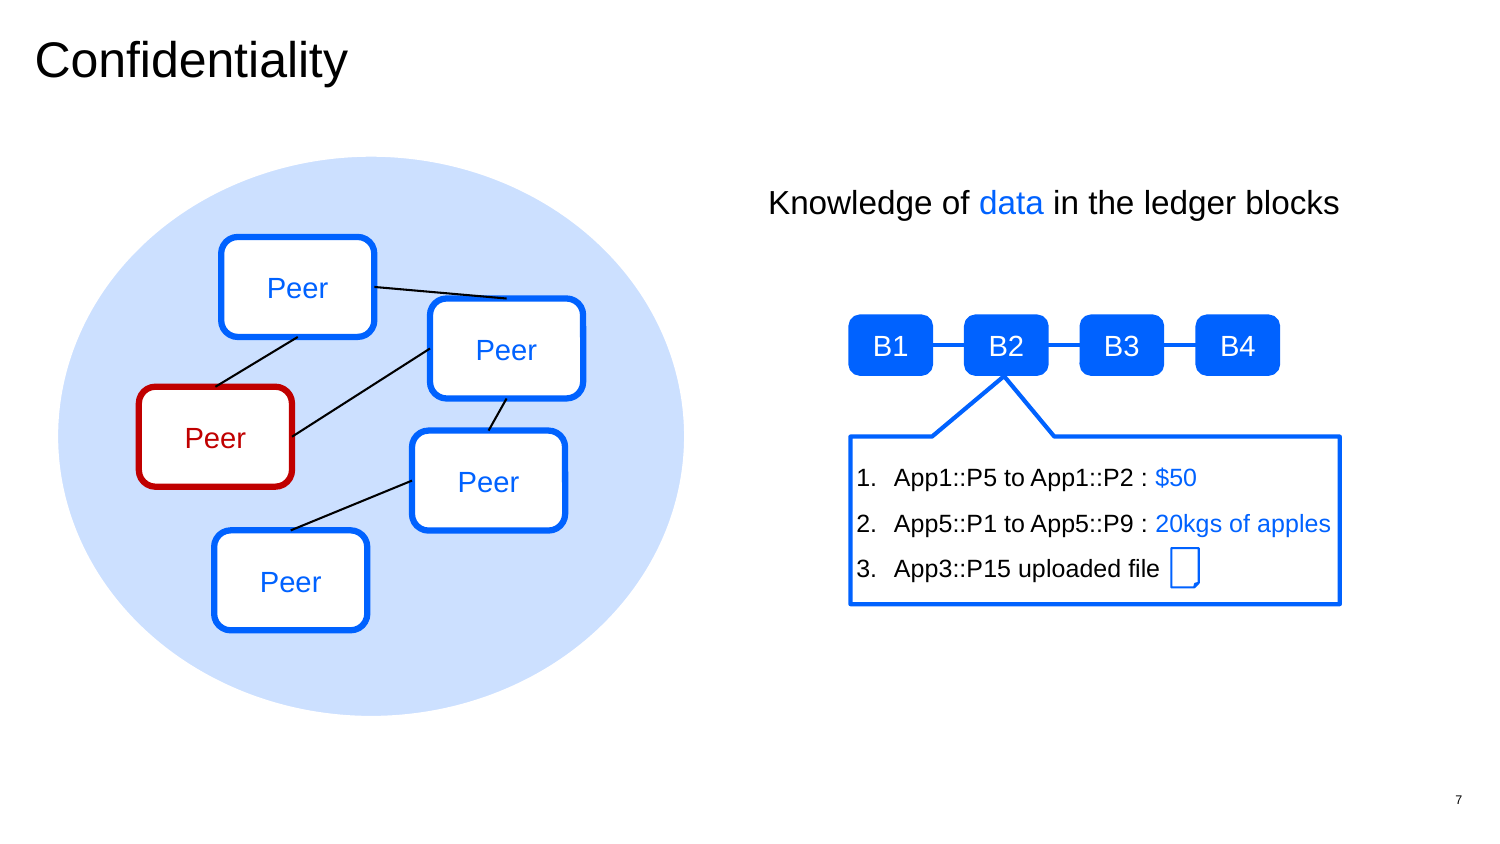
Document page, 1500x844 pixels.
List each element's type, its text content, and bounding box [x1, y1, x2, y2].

text_box B3 [1079, 314, 1165, 376]
text_box B1 [848, 314, 934, 376]
text_box B2 [963, 314, 1049, 376]
text_box Peer [409, 428, 568, 533]
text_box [291, 348, 431, 437]
text_box [1169, 545, 1201, 590]
text_box Peer [219, 234, 377, 340]
text_box App1::P5 to App1::P2 : $50 App5::P1 to App5::P9 : 20kgs of apples App3::P15 uploaded file [848, 374, 1342, 607]
text_box B4 [1195, 314, 1281, 376]
text_box Peer [427, 296, 586, 401]
text_box [192, 161, 550, 203]
list Knowledge of data in the ledger blocks [768, 160, 1445, 269]
text_box Peer [136, 384, 295, 489]
title Confidentiality [34, 28, 714, 161]
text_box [374, 286, 507, 299]
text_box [290, 480, 413, 531]
list [36, 203, 713, 738]
text_box Peer [212, 528, 370, 633]
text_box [215, 336, 298, 387]
slide_number 7 [1162, 785, 1463, 813]
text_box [488, 398, 507, 431]
